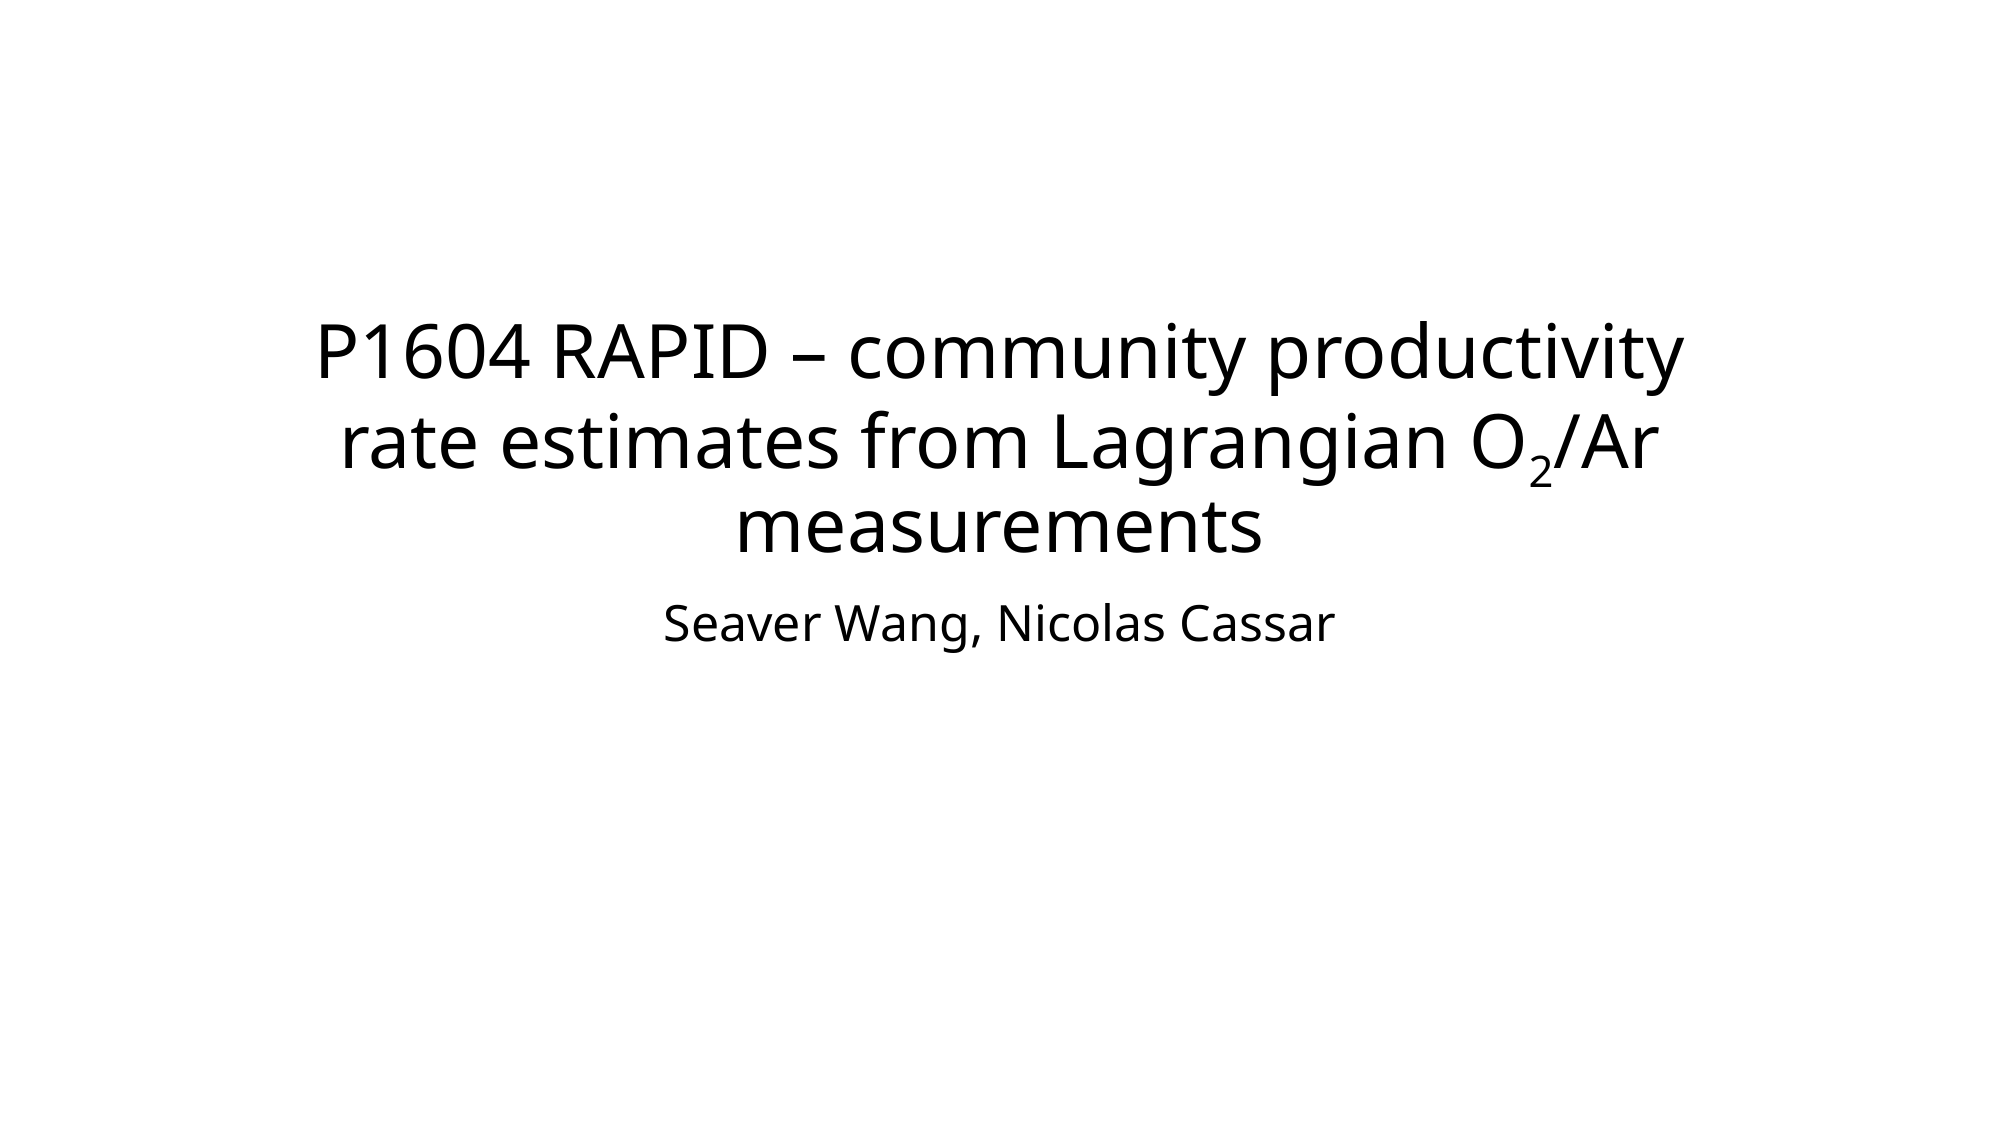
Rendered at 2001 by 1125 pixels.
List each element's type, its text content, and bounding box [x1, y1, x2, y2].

title P1604 RAPID – community productivity rate estimates from Lagrangian O2/Ar measurements [249, 184, 1750, 576]
subtitle Seaver Wang, Nicolas Cassar [249, 590, 1750, 863]
